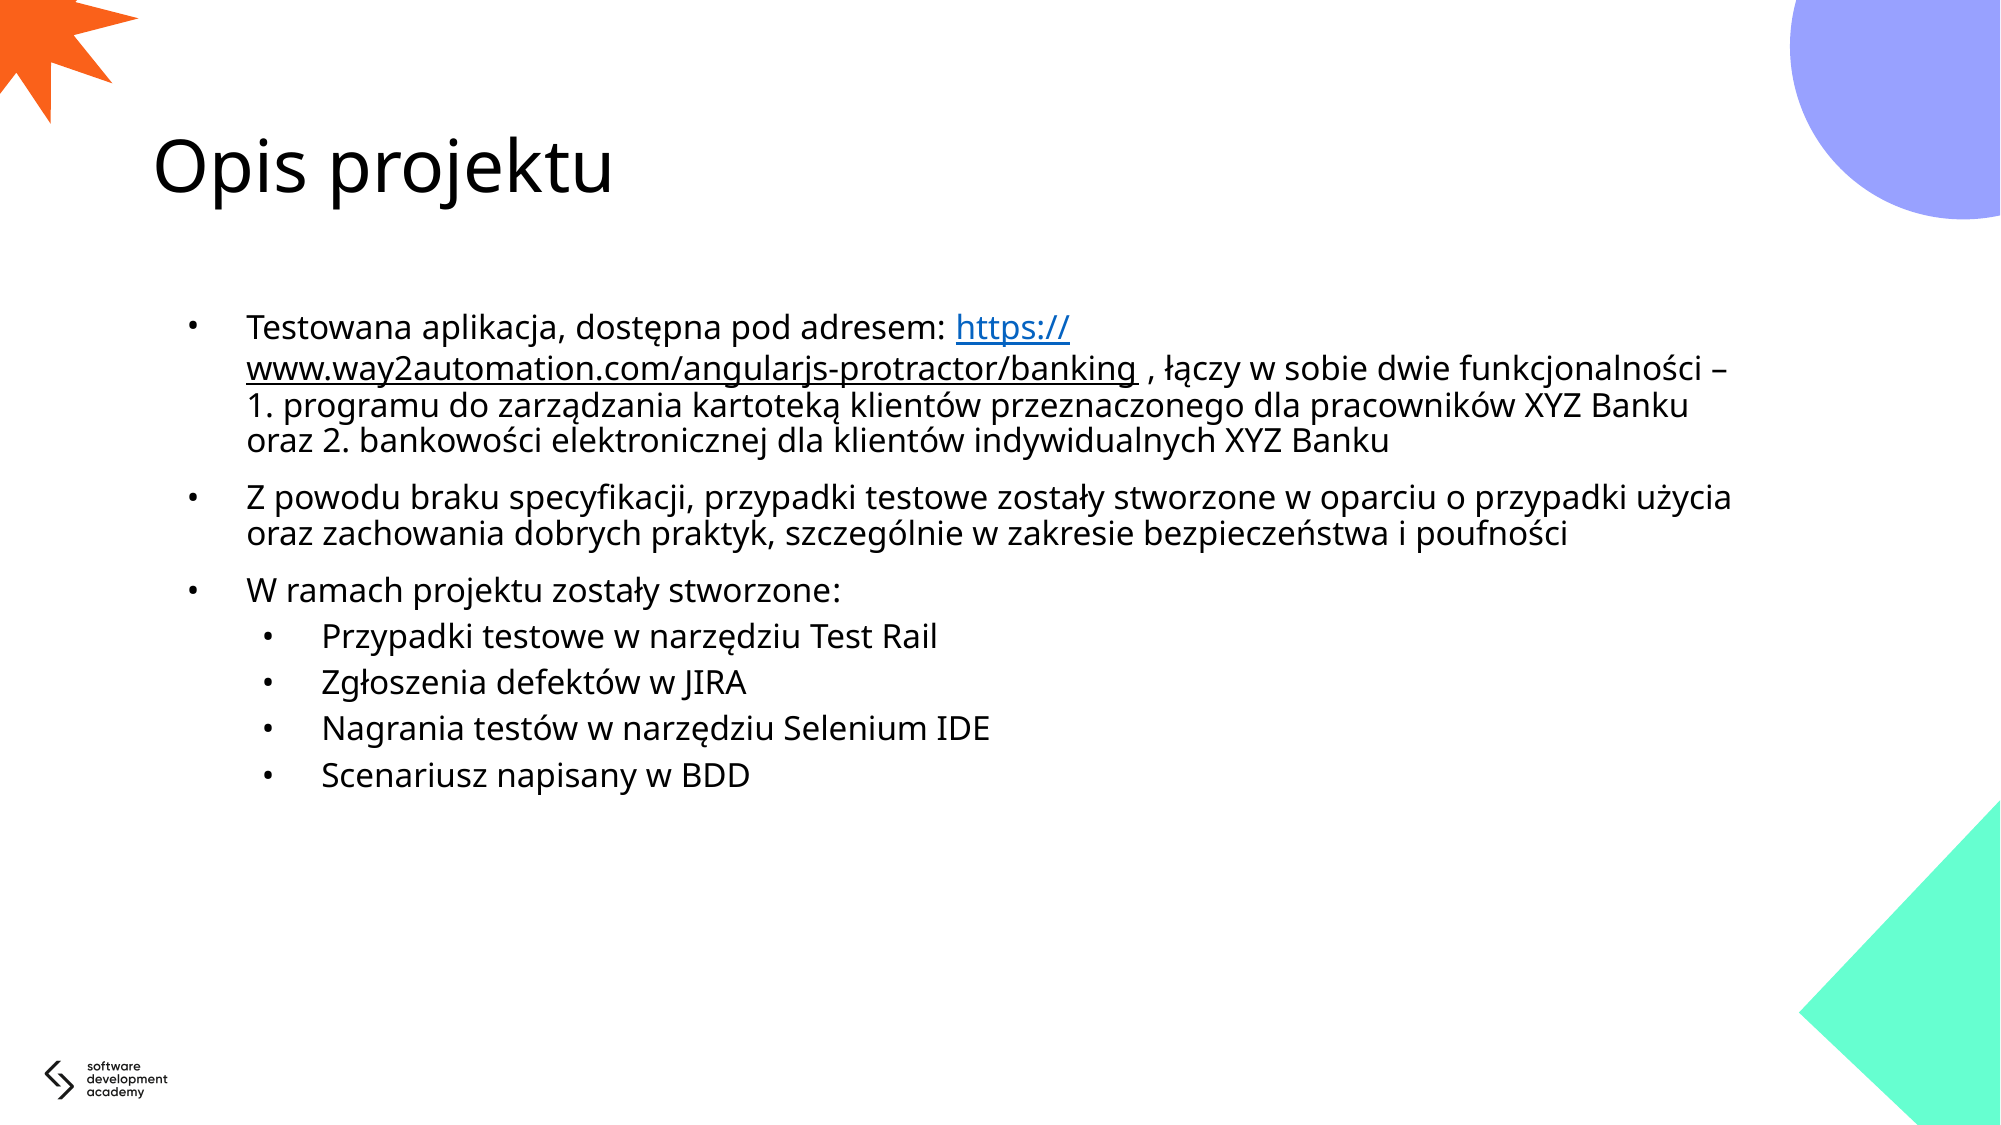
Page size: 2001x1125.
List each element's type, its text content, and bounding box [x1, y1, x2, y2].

title Opis projektu [137, 59, 1771, 278]
picture [19, 1035, 193, 1125]
list Testowana aplikacja, dostępna pod adresem: https://www.way2automation.com/angularjs-protractor/banking , łączy w sobie dwie funkcjonalności – 1. programu do zarządzania kartoteką klientów przeznaczonego dla pracowników XYZ Banku oraz 2. bankowości elektronicznej dla klientów indywidualnych XYZ Banku Z powodu braku specyfikacji, przypadki testowe zostały stworzone w oparciu o przypadki użycia oraz zachowania dobrych praktyk, szczególnie w zakresie bezpieczeństwa i poufności W ramach projektu zostały stworzone: Przypadki testowe w narzędziu Test Rail Zgłoszenia defektów w JIRA Nagrania testów w narzędziu Selenium IDE Scenariusz napisany w BDD [137, 299, 1771, 1014]
